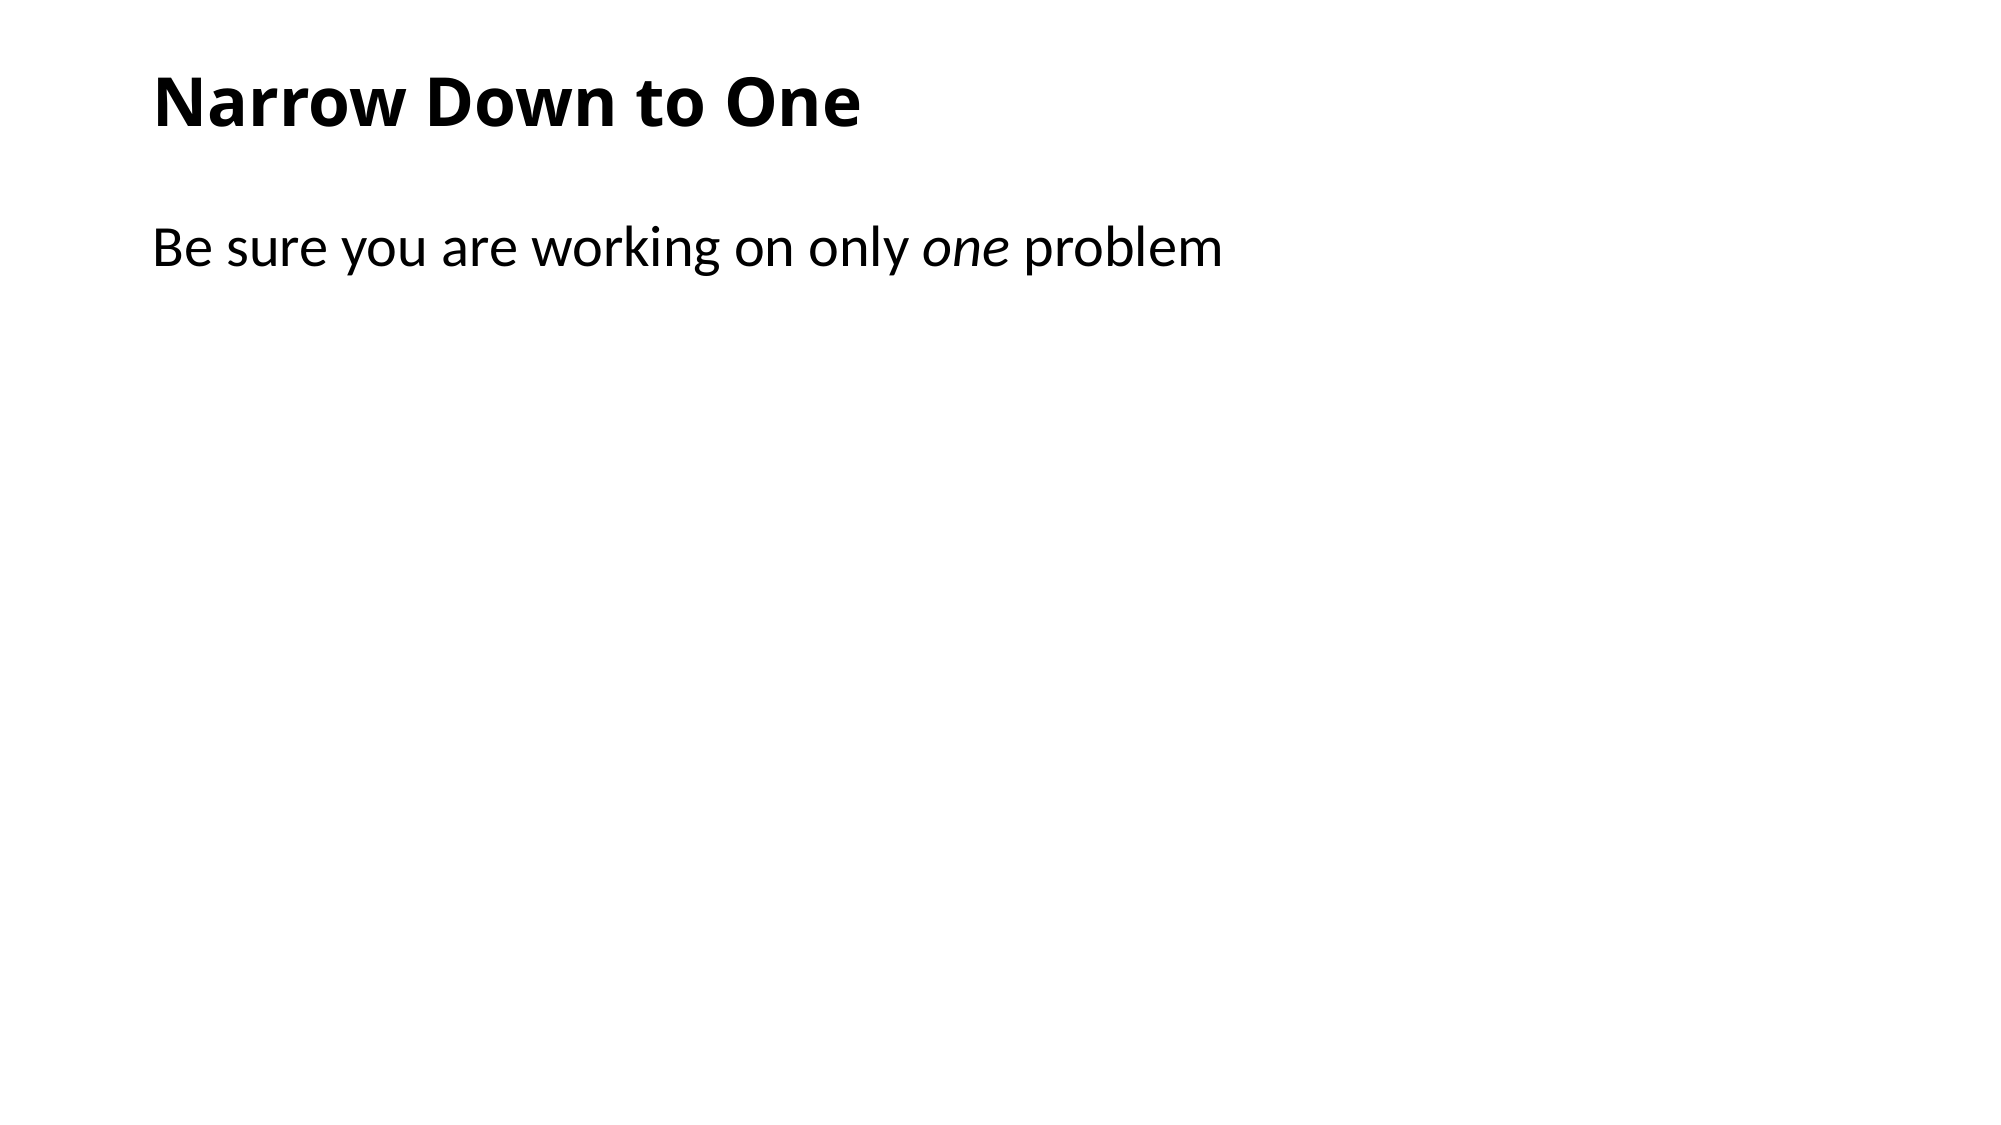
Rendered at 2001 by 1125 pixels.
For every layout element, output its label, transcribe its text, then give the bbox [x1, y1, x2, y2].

title Narrow Down to One [137, 59, 1863, 149]
list Be sure you are working on only one problem [137, 208, 1863, 1014]
